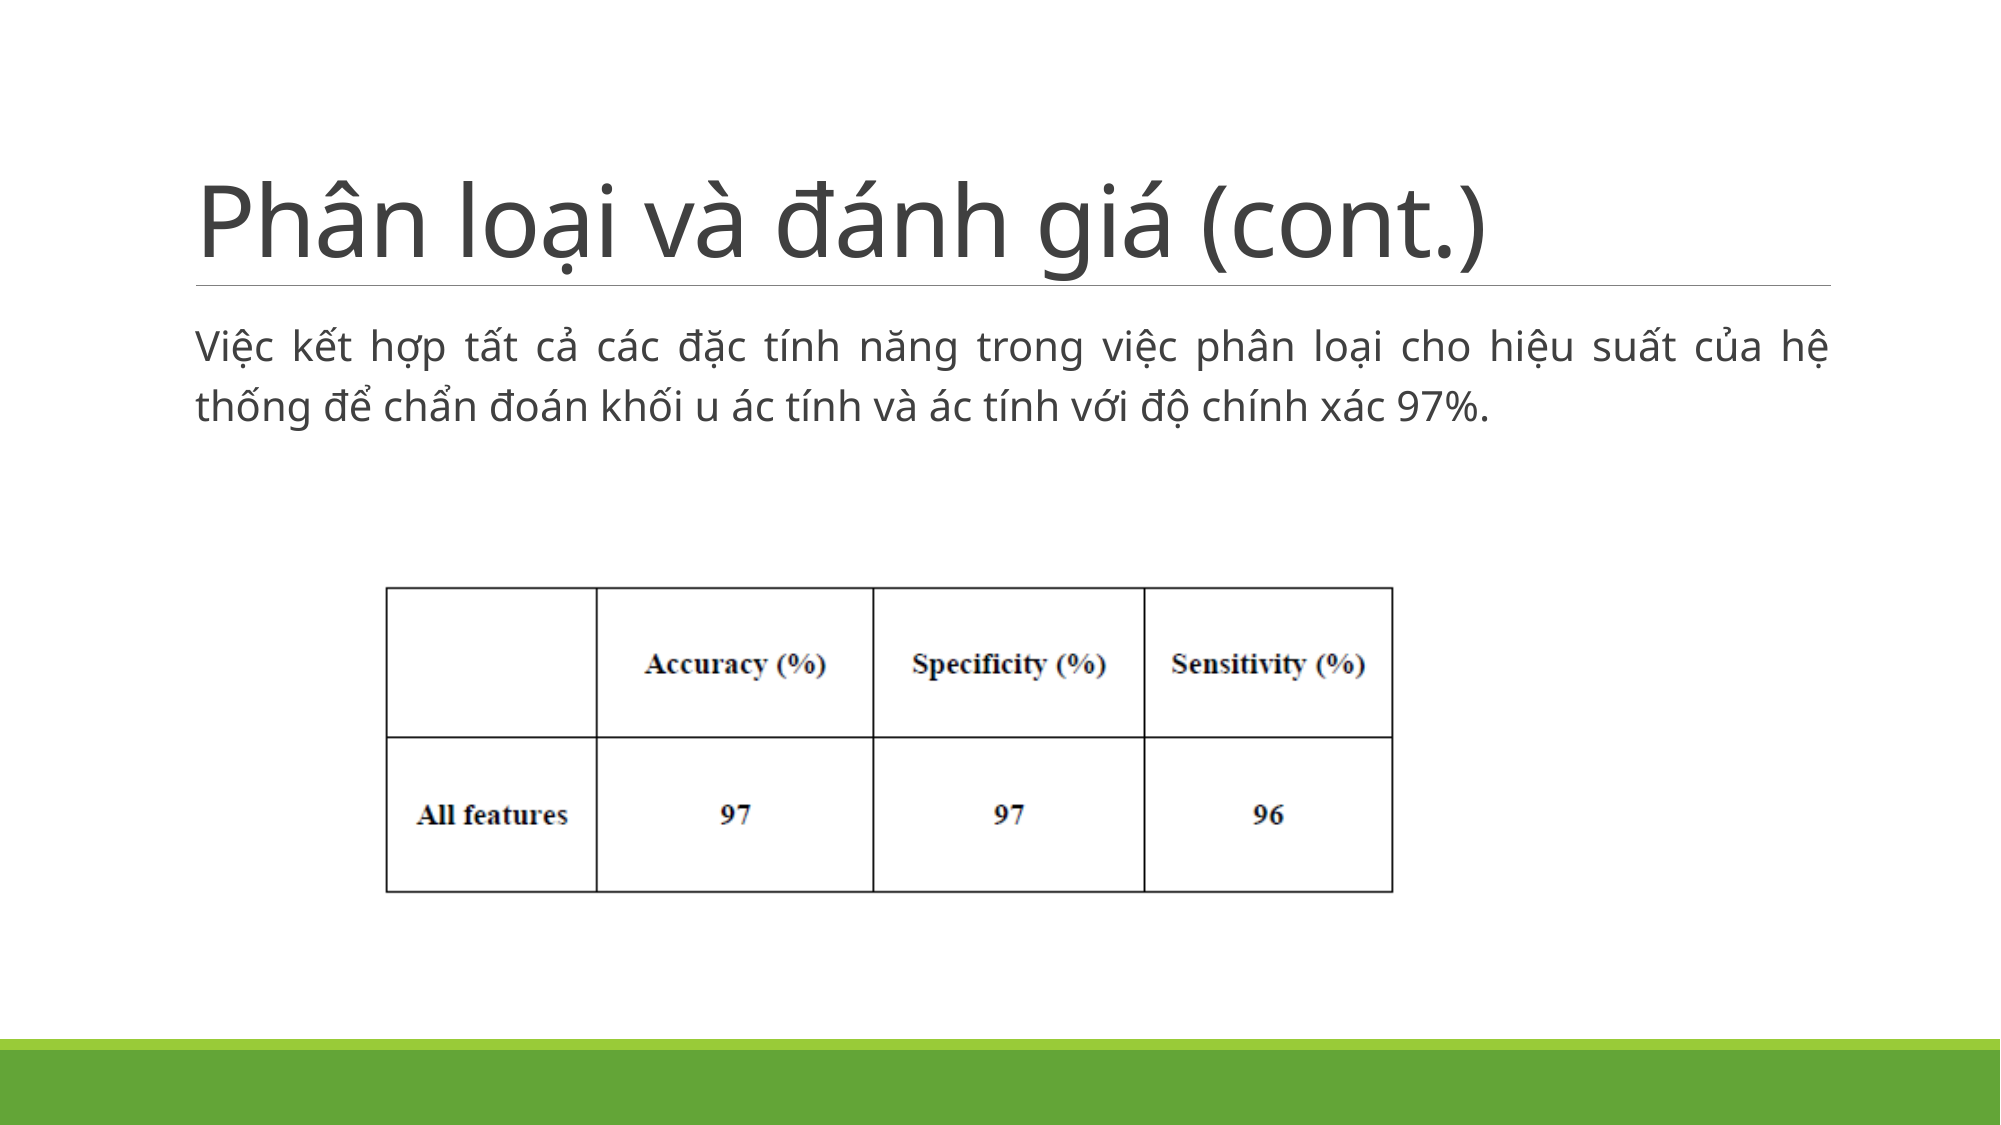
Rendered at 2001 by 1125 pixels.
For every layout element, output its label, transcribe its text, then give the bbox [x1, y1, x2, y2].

title Phân loại và đánh giá (cont.) [180, 47, 1830, 285]
picture [378, 574, 1409, 905]
list Việc kết hợp tất cả các đặc tính năng trong việc phân loại cho hiệu suất của hệ thống để chẩn đoán khối u ác tính và ác tính với độ chính xác 97%. [180, 302, 1830, 963]
